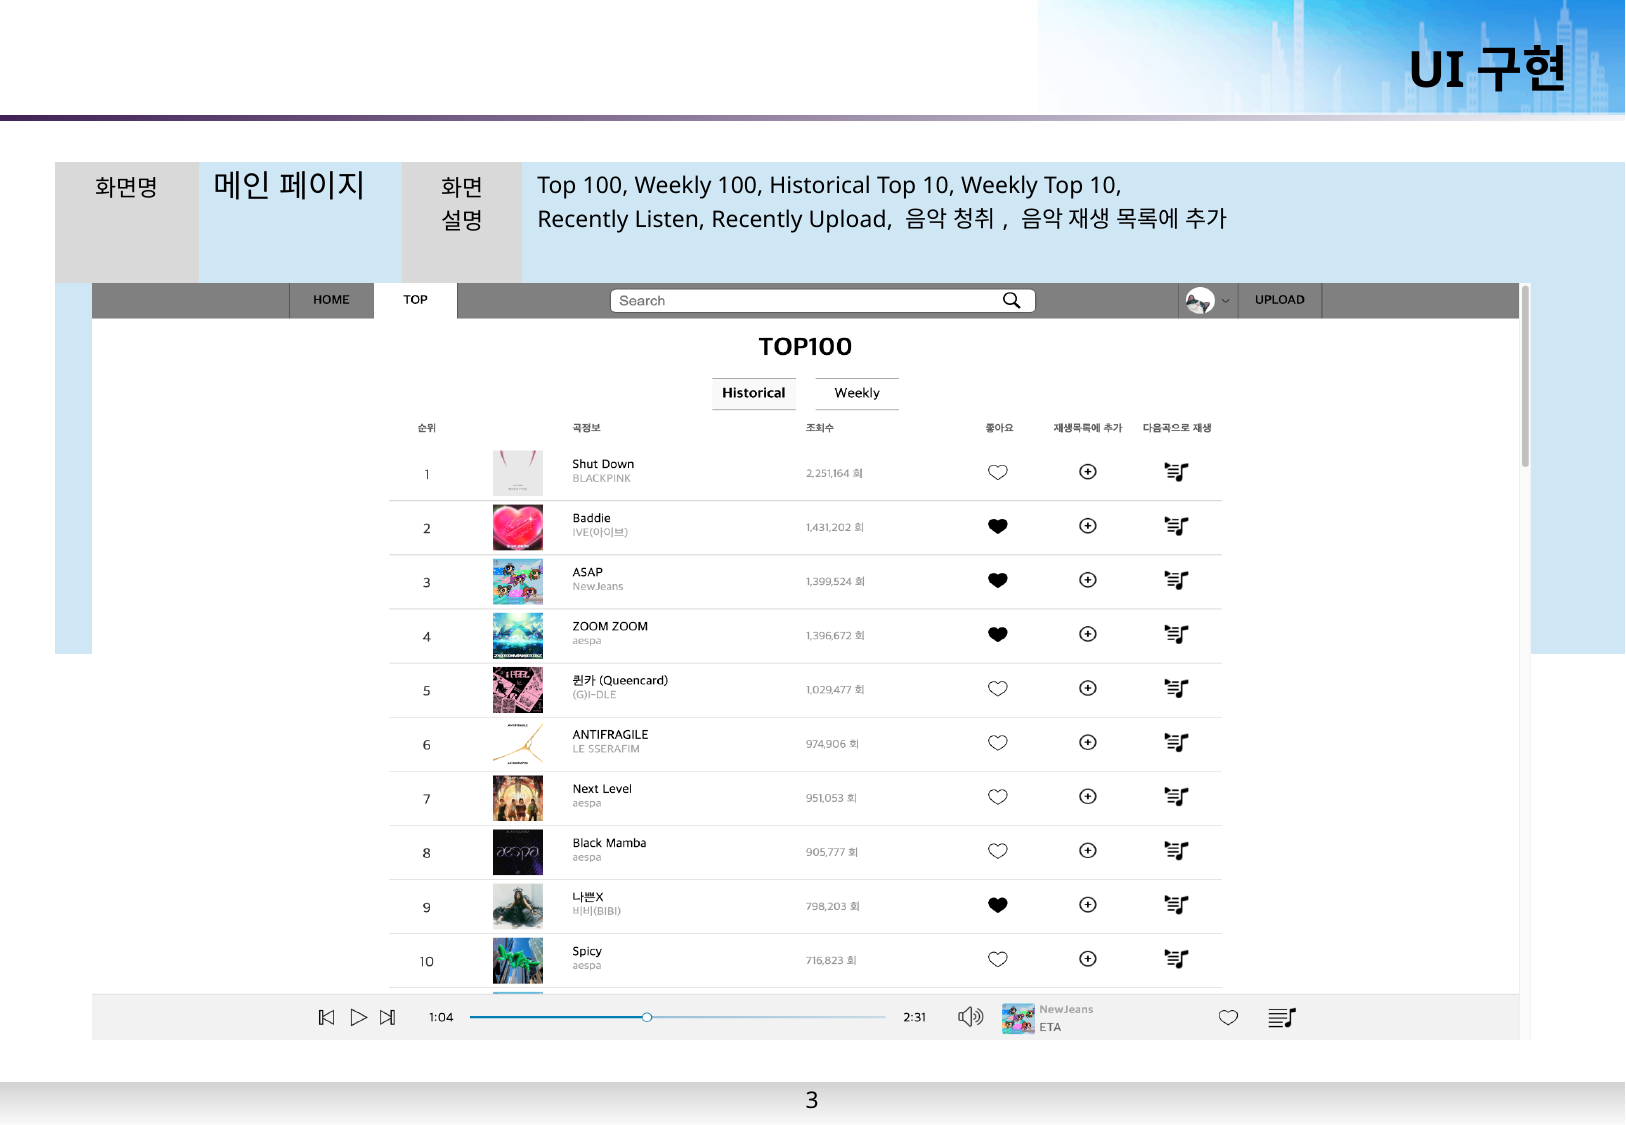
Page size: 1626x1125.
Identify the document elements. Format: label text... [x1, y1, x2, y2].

table_header Top 100, Weekly 100, Historical Top 10, Weekly Top 10, Recently Listen, Recently Upload, 음악 청취, 음악 재생 목록에 추가 [522, 162, 1625, 283]
picture [1037, 0, 1625, 115]
table_cell [55, 283, 89, 654]
table_header 화면명 [55, 162, 199, 283]
table_cell [1532, 283, 1625, 654]
table_header 화면 설명 [402, 162, 522, 281]
table_header 메인 페이지 [199, 162, 402, 281]
picture [91, 282, 1531, 1040]
